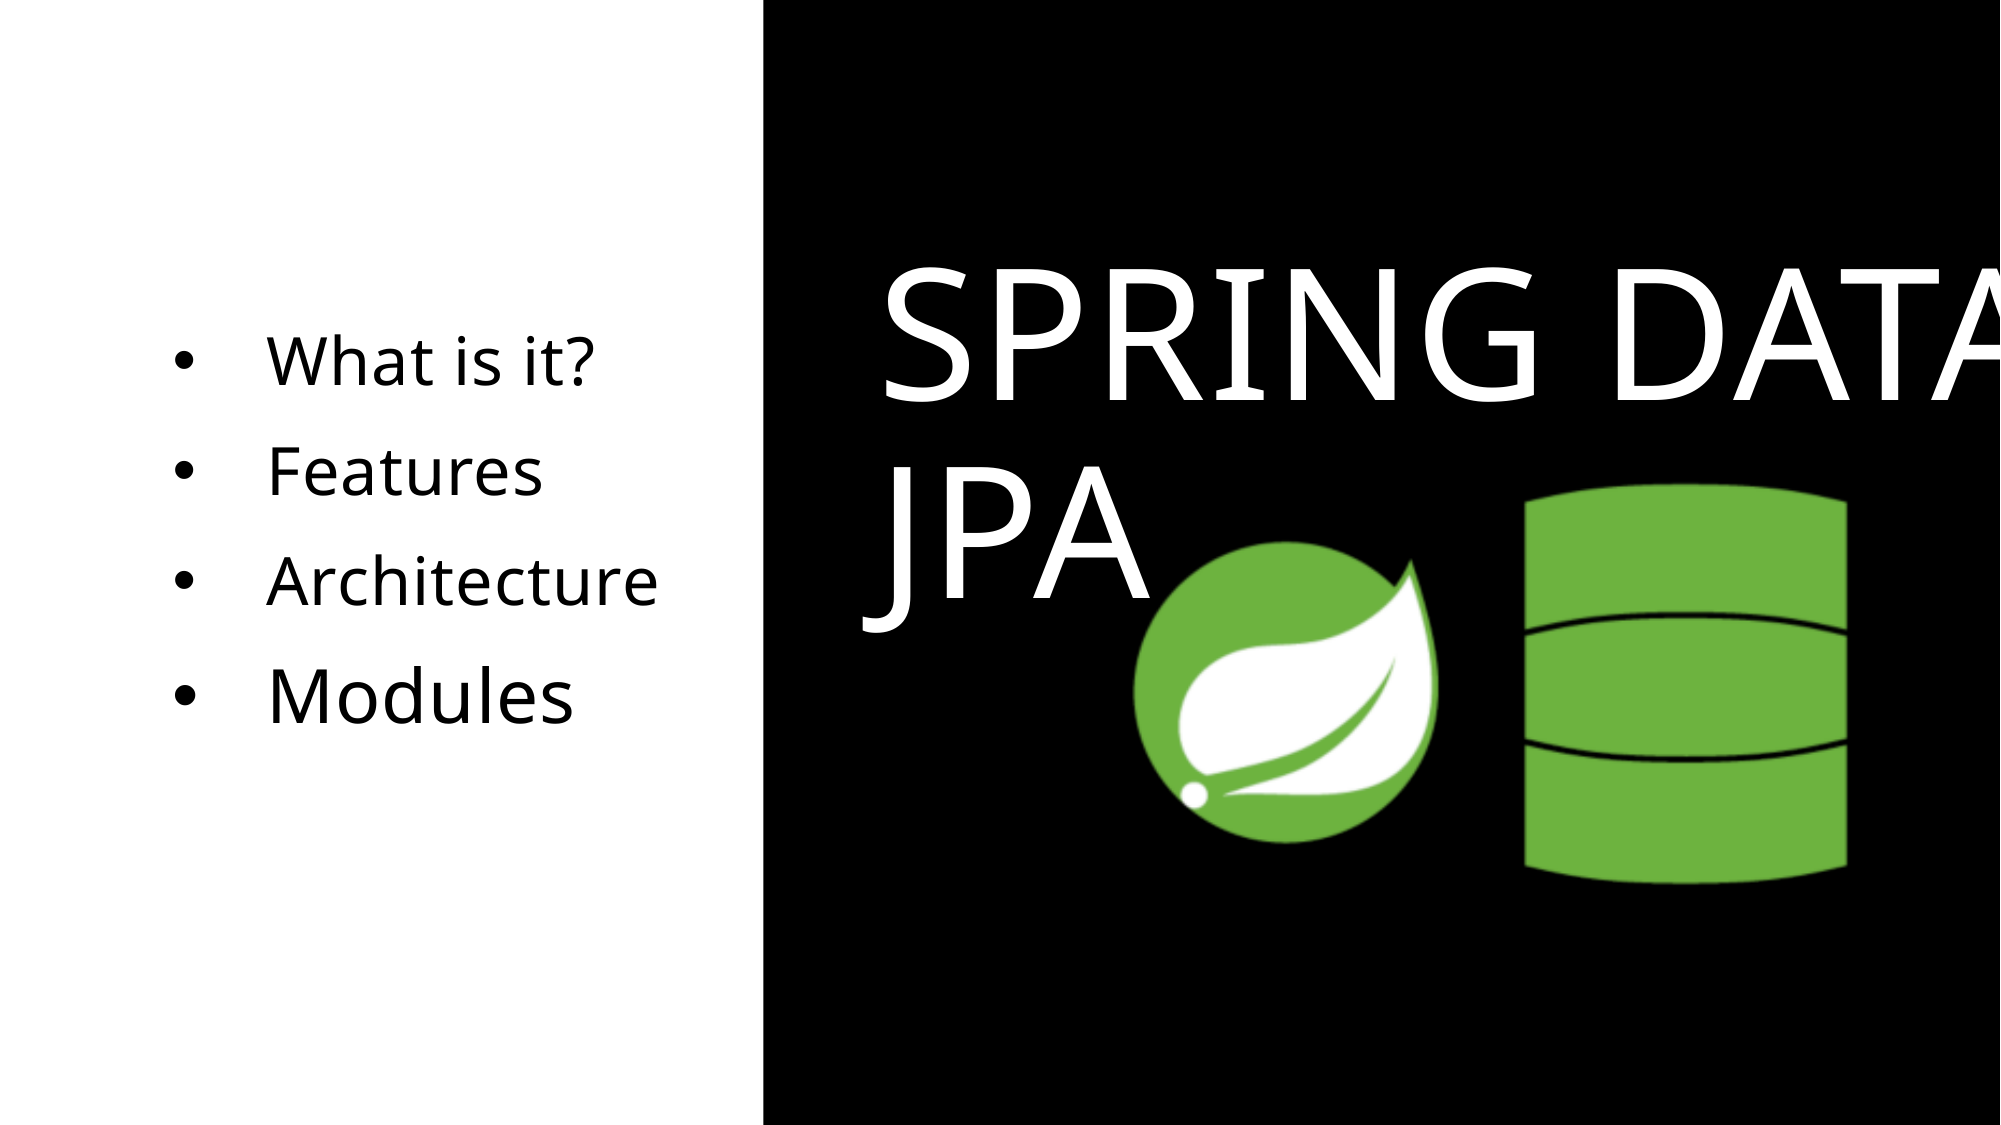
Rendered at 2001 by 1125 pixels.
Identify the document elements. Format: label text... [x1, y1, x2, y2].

text_box [762, 0, 2000, 1125]
picture [1066, 404, 1908, 906]
subtitle What is it? Features Architecture Modules [157, 71, 683, 986]
title Spring data jpa [862, 0, 2000, 1002]
text_box [0, 0, 762, 1125]
